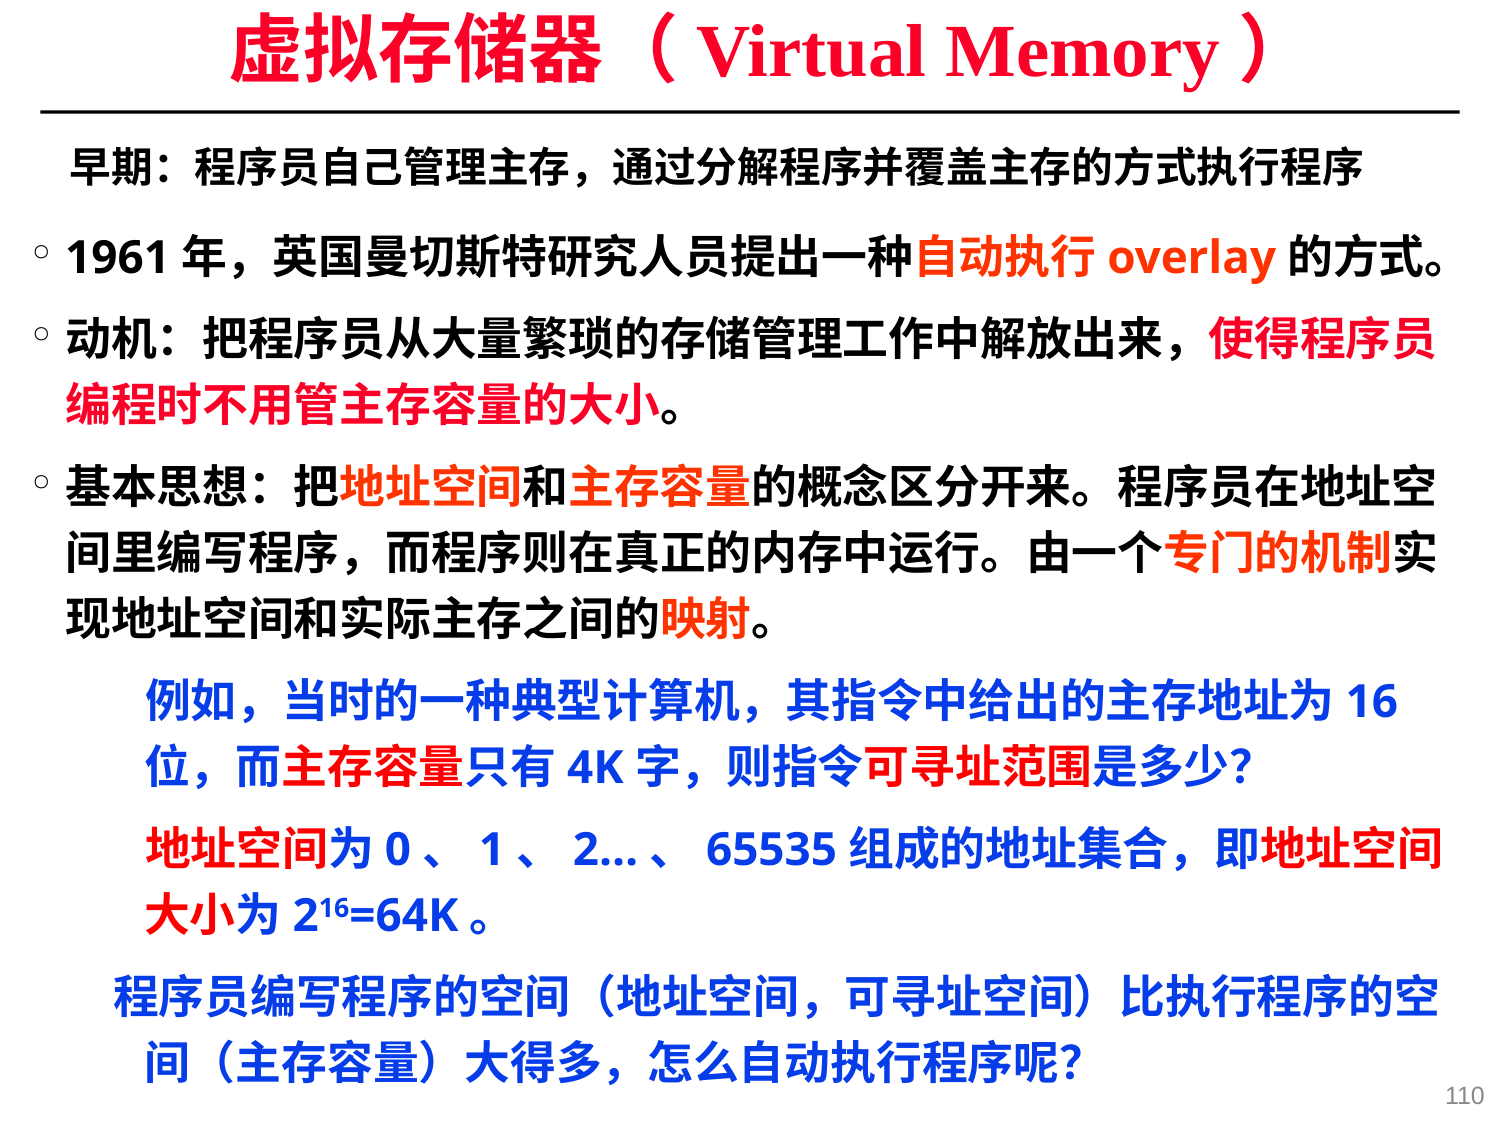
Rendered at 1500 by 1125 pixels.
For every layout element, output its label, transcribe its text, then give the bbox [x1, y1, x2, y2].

slide_number 110 [1162, 1065, 1500, 1125]
list 1961年，英国曼切斯特研究人员提出一种自动执行overlay的方式。 动机：把程序员从大量繁琐的存储管理工作中解放出来，使得程序员编程时不用管主存容量的大小。 基本思想：把地址空间和主存容量的概念区分开来。程序员在地址空间里编写程序，而程序则在真正的内存中运行。由一个专门的机制实现地址空间和实际主存之间的映射。 例如，当时的一种典型计算机，其指令中给出的主存地址为16位，而主存容量只有4K字，则指令可寻址范围是多少？ 地址空间为0、1、2…、65535组成的地址集合，即地址空间大小为216=64K。 程序员编写程序的空间（地址空间，可寻址空间）比执行程序的空间（主存容量）大得多，怎么自动执行程序呢？ [16, 209, 1484, 1116]
text_box 早期：程序员自己管理主存，通过分解程序并覆盖主存的方式执行程序 [54, 133, 1424, 199]
title 虚拟存储器（Virtual Memory） [55, 5, 1486, 100]
